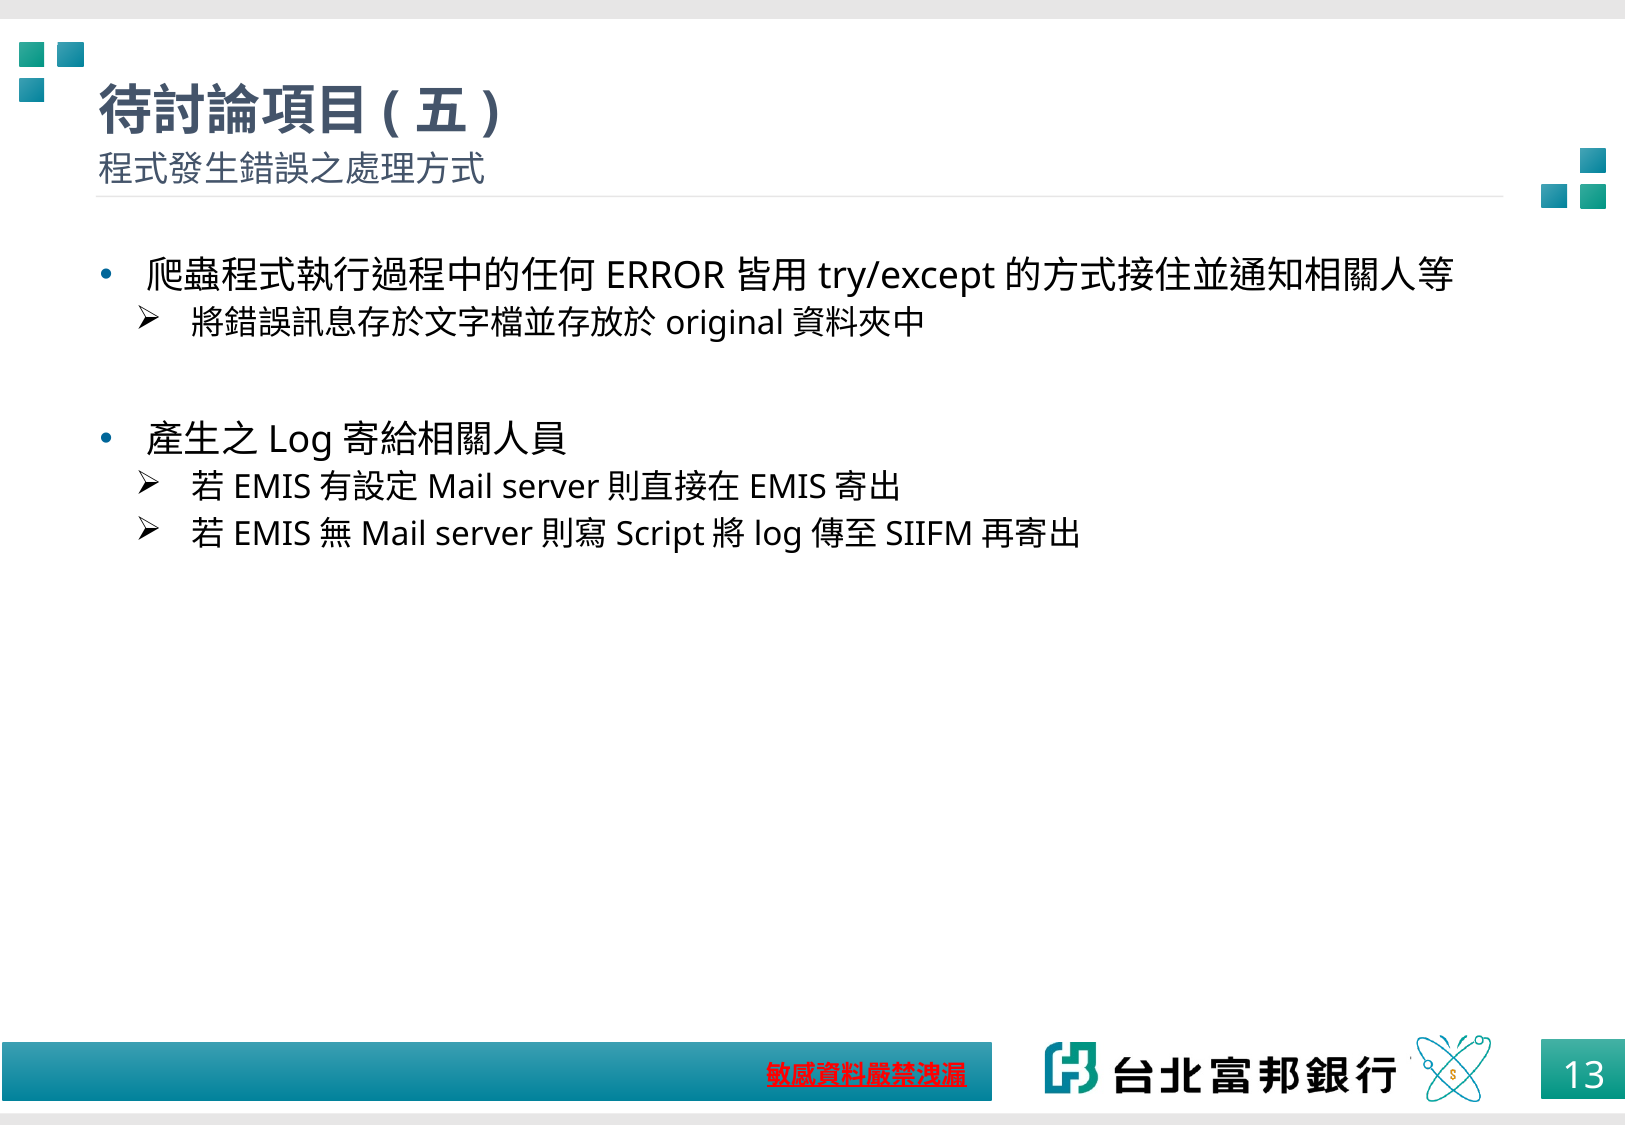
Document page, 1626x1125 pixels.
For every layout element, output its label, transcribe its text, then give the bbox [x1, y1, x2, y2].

title 待討論項目(五) [83, 73, 1529, 151]
list 程式發生錯誤之處理方式 [83, 143, 1528, 197]
list 爬蟲程式執行過程中的任何ERROR皆用try/except的方式接住並通知相關人等 將錯誤訊息存於文字檔並存放於original資料夾中 產生之Log寄給相關人員 若EMIS有設定Mail server則直接在EMIS寄出 若EMIS無Mail server則寫Script將log傳至SIIFM再寄出 [84, 243, 1528, 972]
picture [1044, 1031, 1495, 1104]
